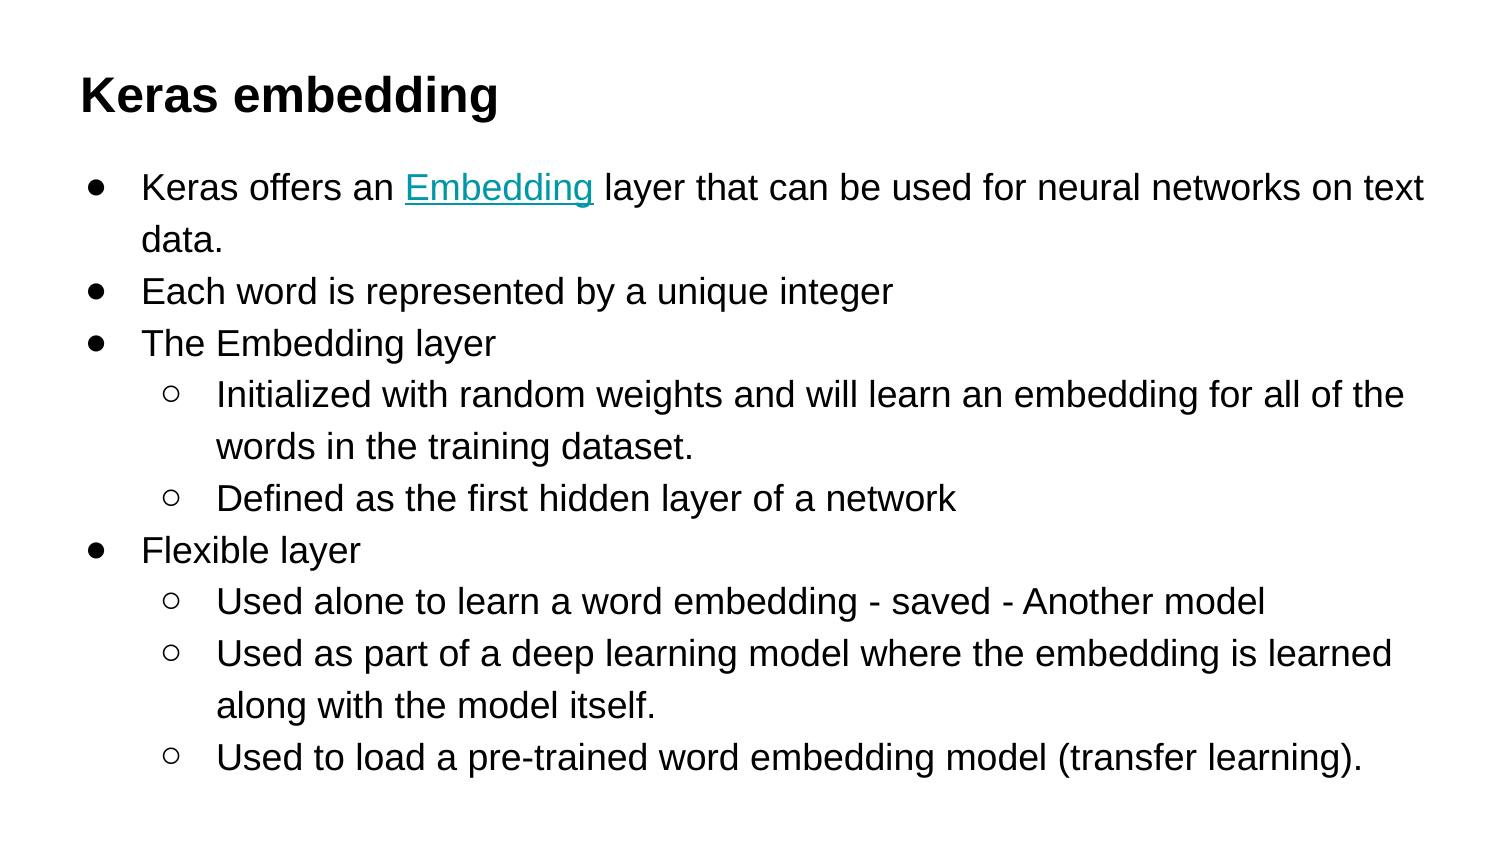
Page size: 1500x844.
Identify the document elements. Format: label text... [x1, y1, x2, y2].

title Keras embedding [51, 47, 1449, 141]
list Keras offers an Embedding layer that can be used for neural networks on text data. Each word is represented by a unique integer The Embedding layer Initialized with random weights and will learn an embedding for all of the words in the training dataset. Defined as the first hidden layer of a network Flexible layer Used alone to learn a word embedding - saved - Another model Used as part of a deep learning model where the embedding is learned along with the model itself. Used to load a pre-trained word embedding model (transfer learning). [51, 141, 1449, 703]
